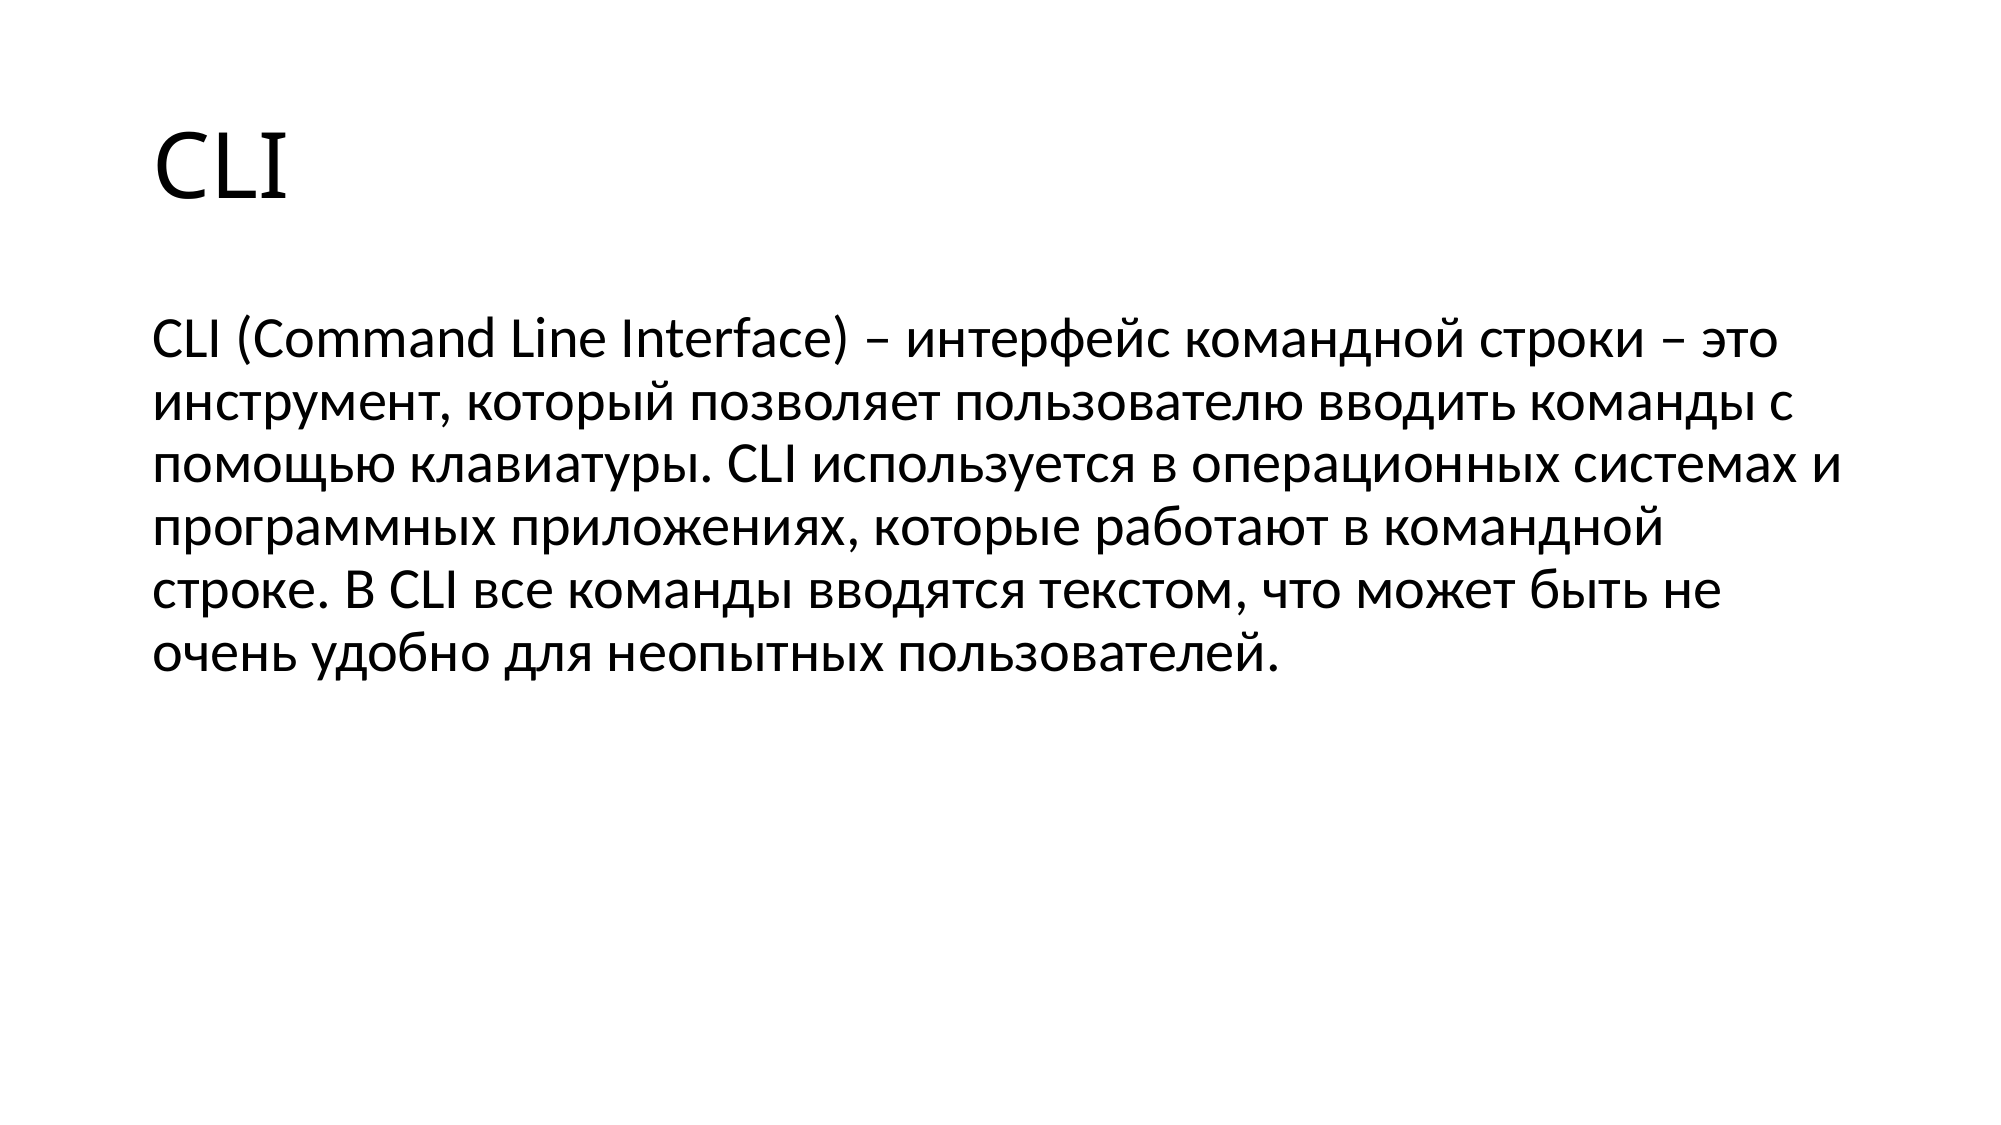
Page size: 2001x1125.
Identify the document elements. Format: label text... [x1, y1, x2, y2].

list CLI (Command Line Interface) – интерфейс командной строки – это инструмент, который позволяет пользователю вводить команды с помощью клавиатуры. CLI используется в операционных системах и программных приложениях, которые работают в командной строке. В CLI все команды вводятся текстом, что может быть не очень удобно для неопытных пользователей. [137, 299, 1863, 1014]
title CLI [137, 59, 1863, 278]
